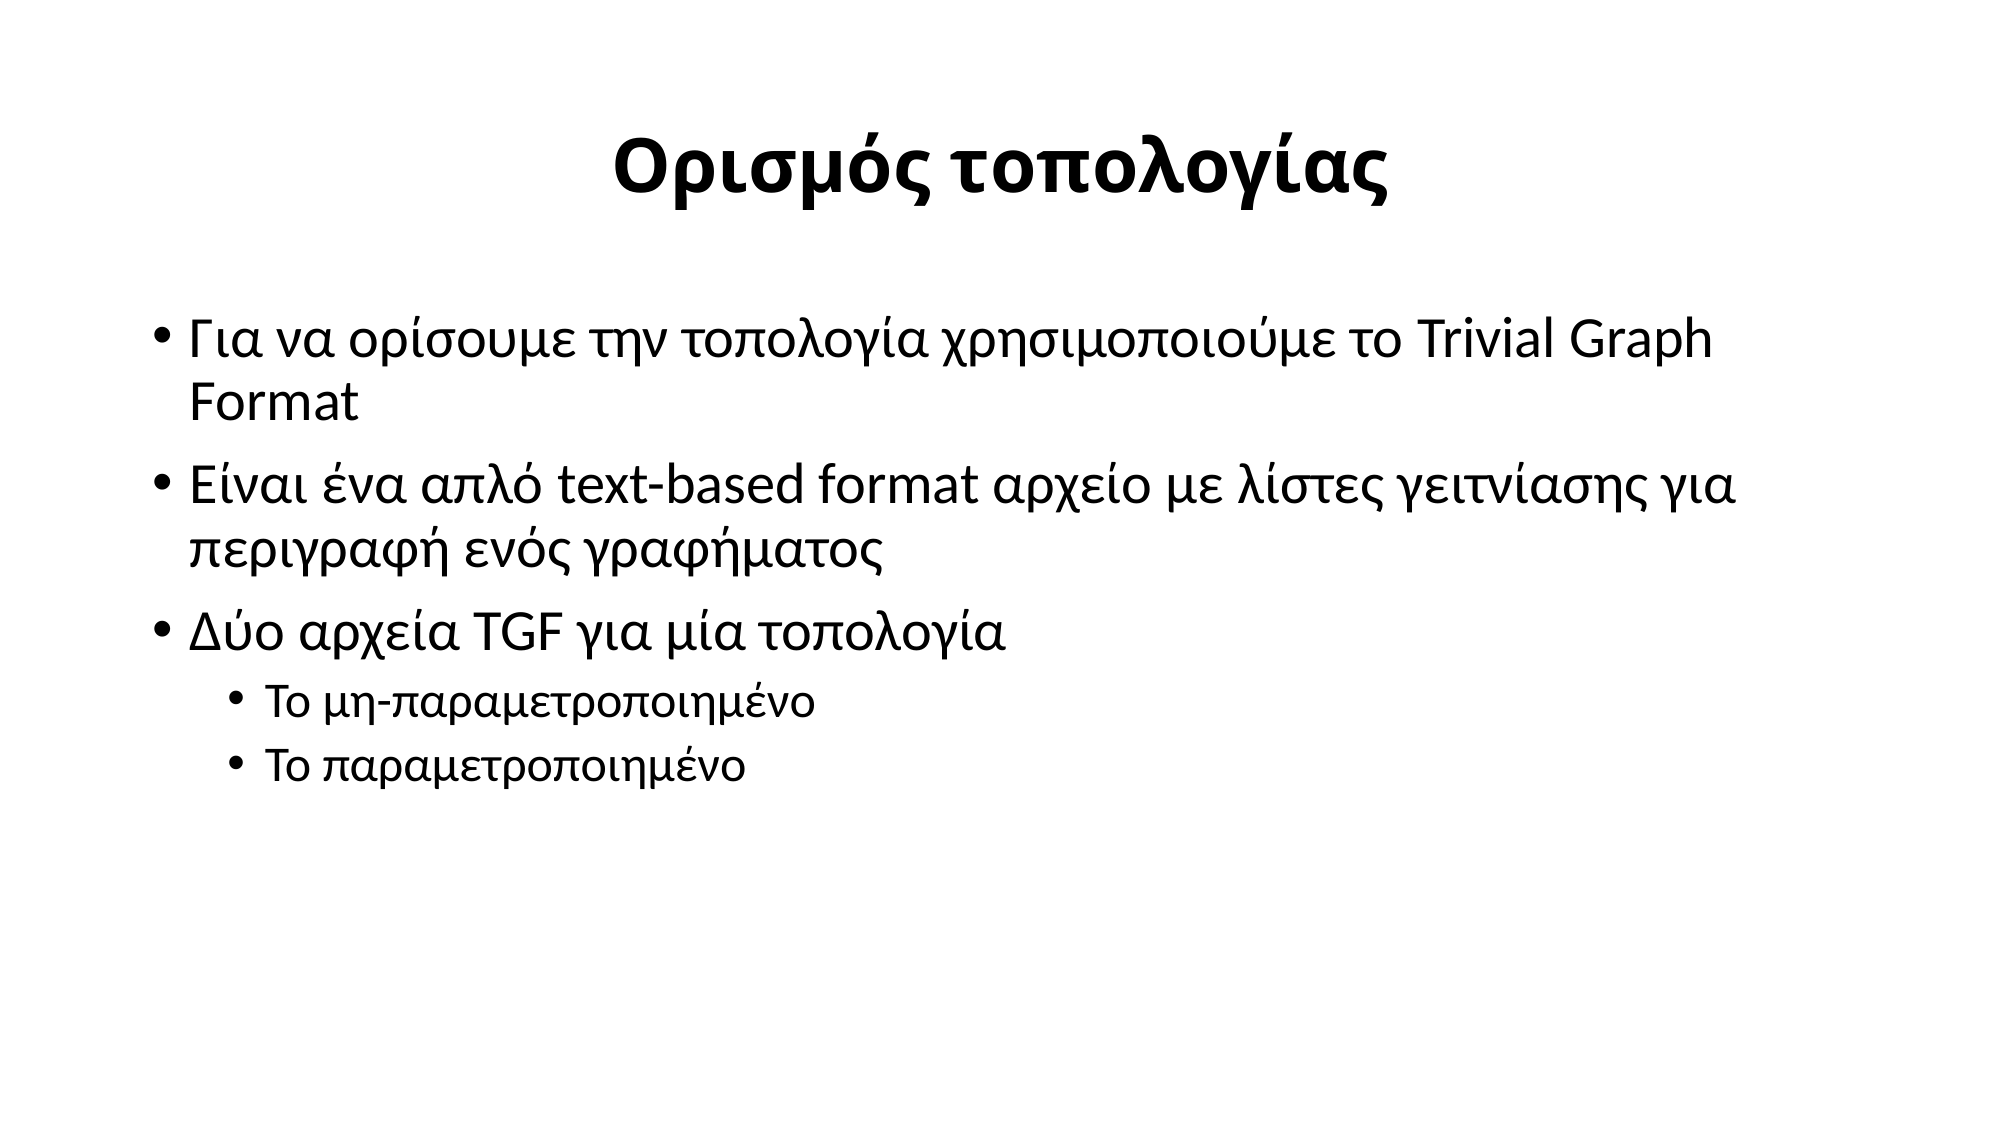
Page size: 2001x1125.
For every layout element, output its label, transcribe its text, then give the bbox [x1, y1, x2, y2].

title Ορισμός τοπολογίας [137, 59, 1863, 278]
list Για να ορίσουμε την τοπολογία χρησιμοποιούμε το Trivial Graph Format Είναι ένα απλό text-based format αρχείο με λίστες γειτνίασης για περιγραφή ενός γραφήματος Δύο αρχεία TGF για μία τοπολογία Το μη-παραμετροποιημένο Το παραμετροποιημένο [137, 299, 1863, 1014]
